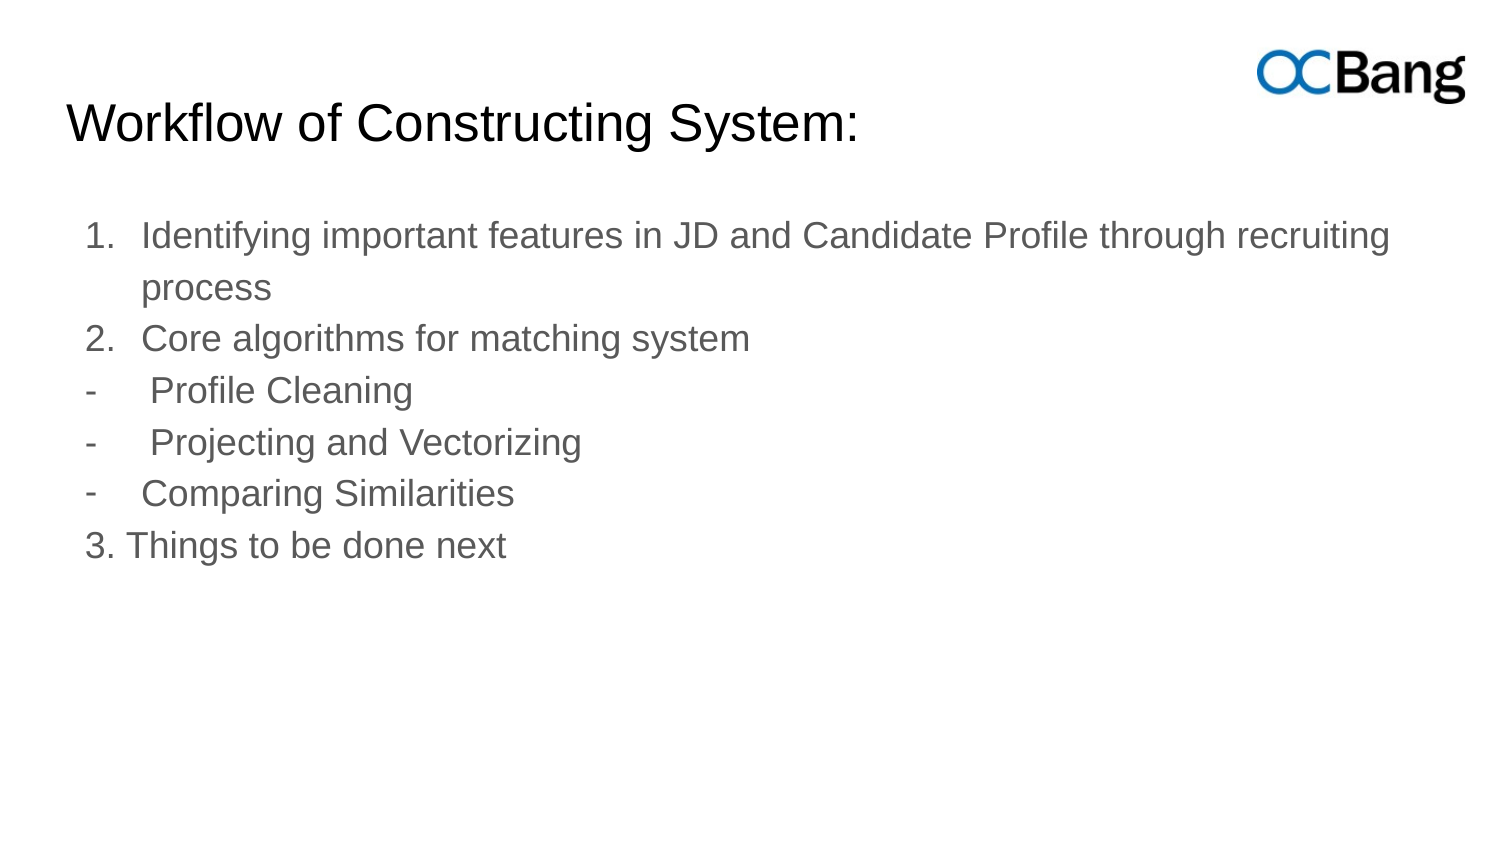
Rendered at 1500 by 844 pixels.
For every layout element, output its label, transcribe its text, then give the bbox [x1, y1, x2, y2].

list Identifying important features in JD and Candidate Profile through recruiting process Core algorithms for matching system - Profile Cleaning - Projecting and Vectorizing Comparing Similarities 3. Things to be done next [51, 189, 1449, 750]
title Workflow of Constructing System: [51, 72, 1449, 167]
picture [1256, 26, 1466, 122]
